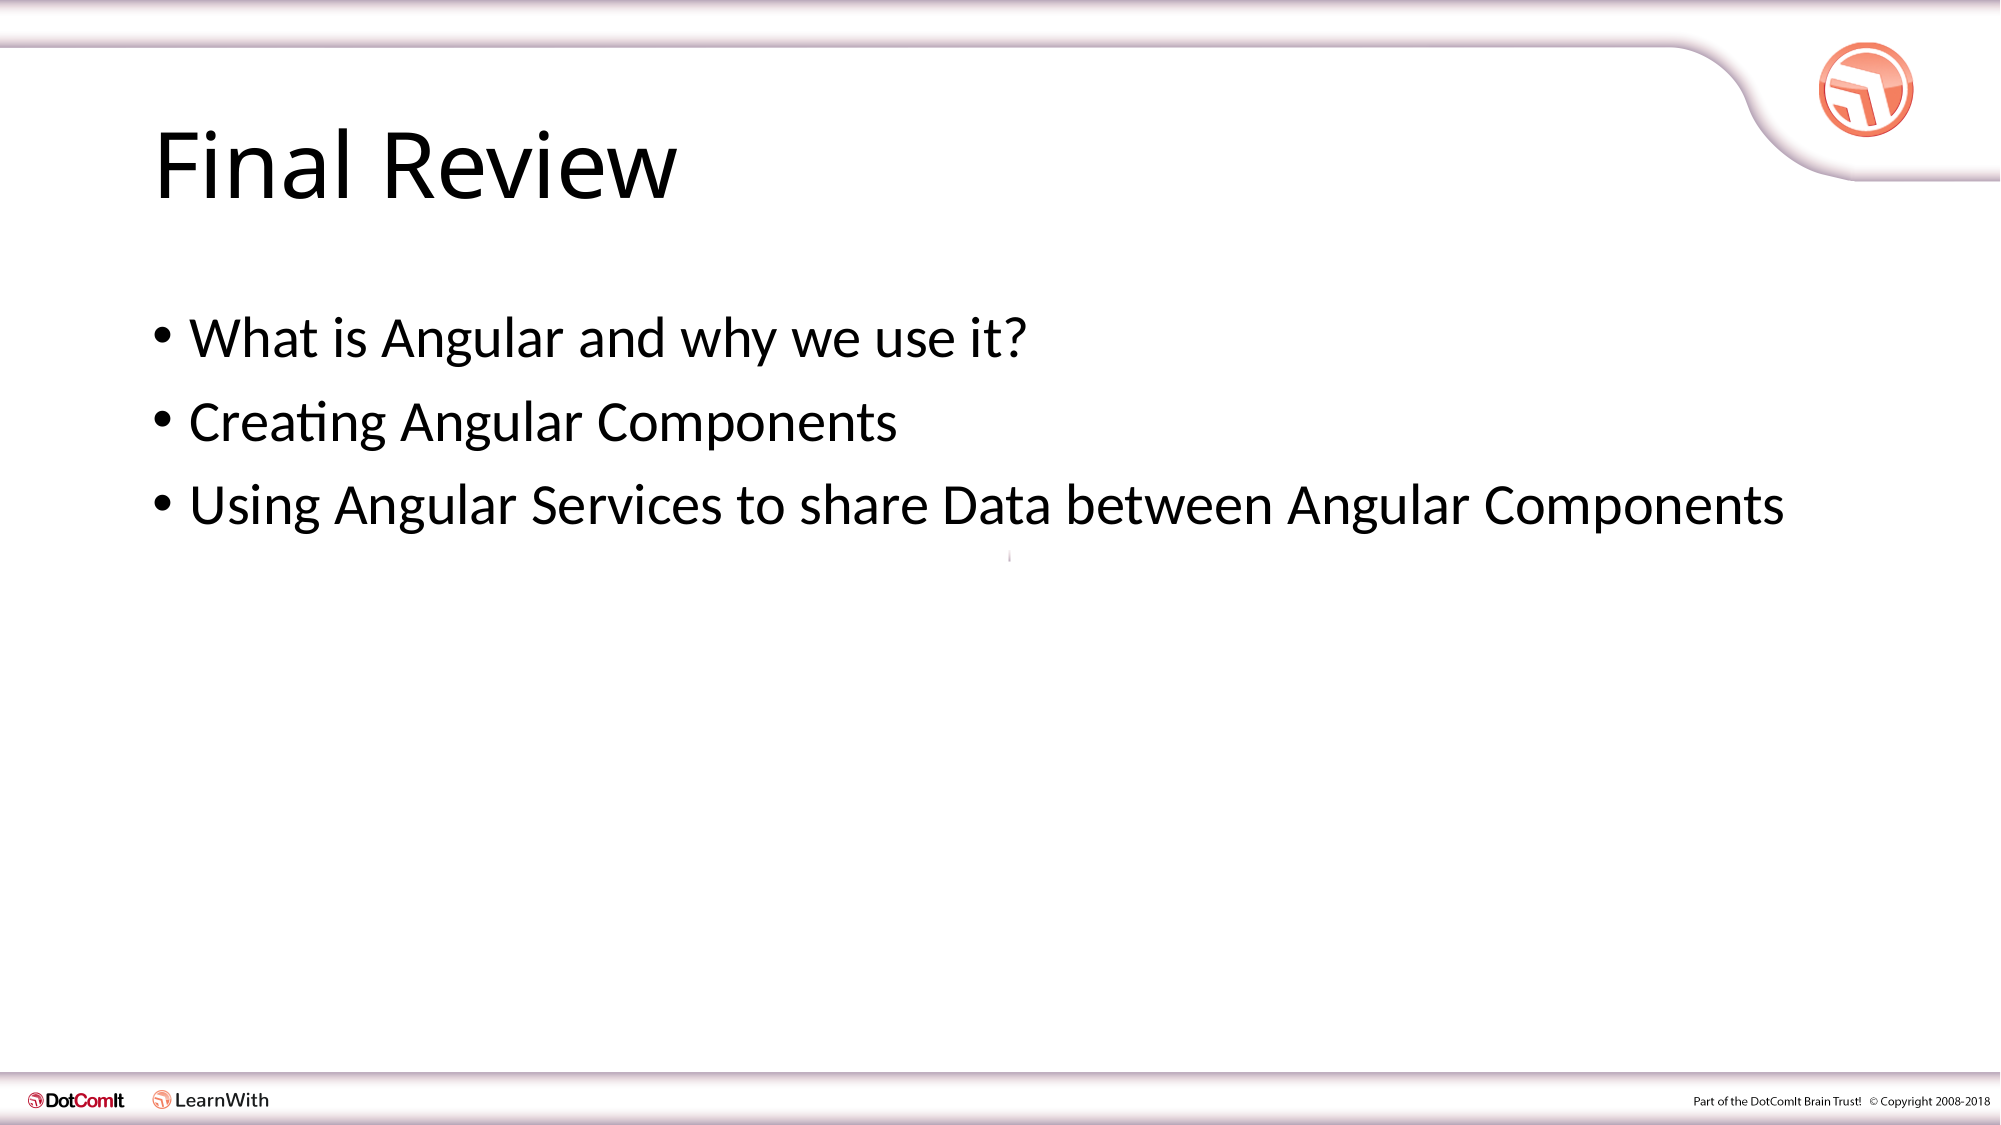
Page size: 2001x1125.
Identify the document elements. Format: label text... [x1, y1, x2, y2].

picture [0, 0, 2001, 1125]
list What is Angular and why we use it? Creating Angular Components Using Angular Services to share Data between Angular Components [137, 299, 1863, 1014]
title Final Review [137, 59, 1863, 278]
